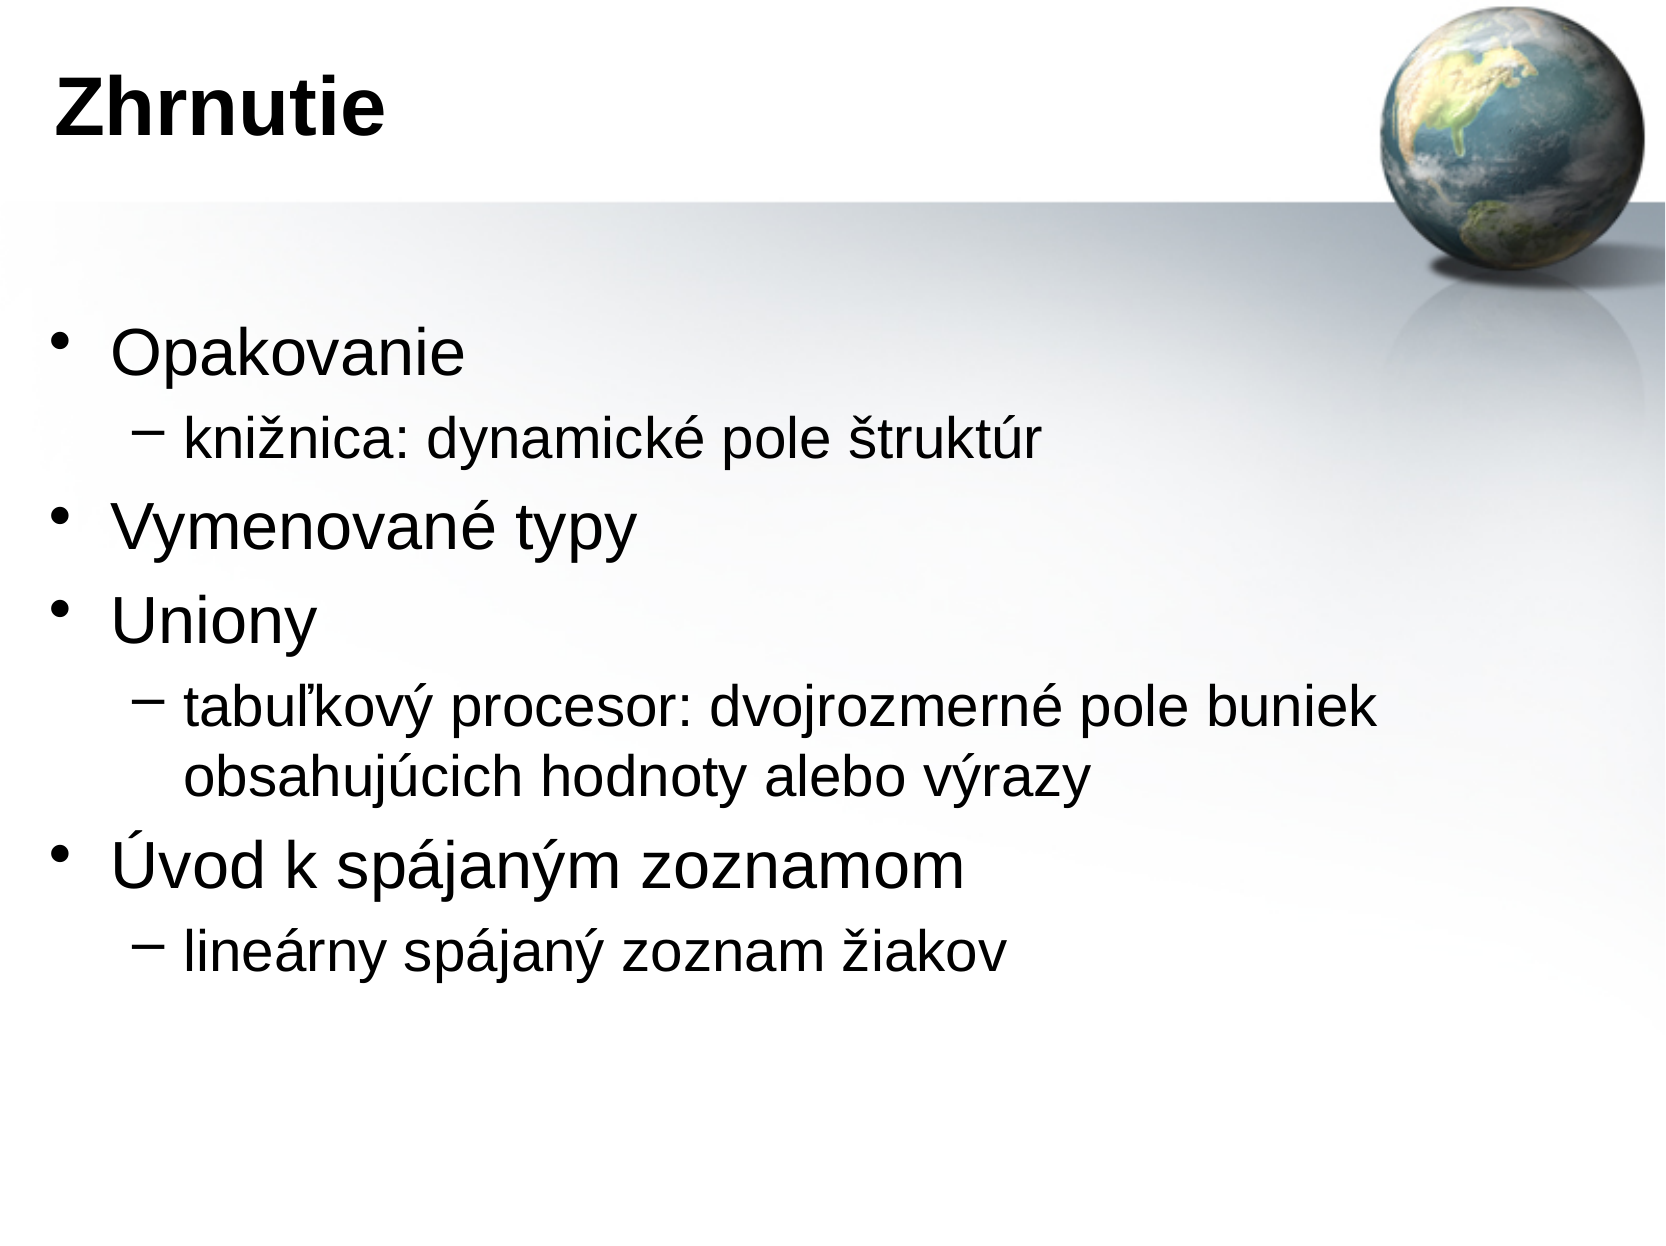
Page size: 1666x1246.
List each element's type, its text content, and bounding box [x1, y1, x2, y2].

list Opakovanie knižnica: dynamické pole štruktúr Vymenované typy Uniony tabuľkový procesor: dvojrozmerné pole buniek obsahujúcich hodnoty alebo výrazy Úvod k spájaným zoznamom lineárny spájaný zoznam žiakov [32, 300, 1632, 1100]
picture [0, 0, 1666, 1246]
title Zhrnutie [37, 24, 1375, 179]
